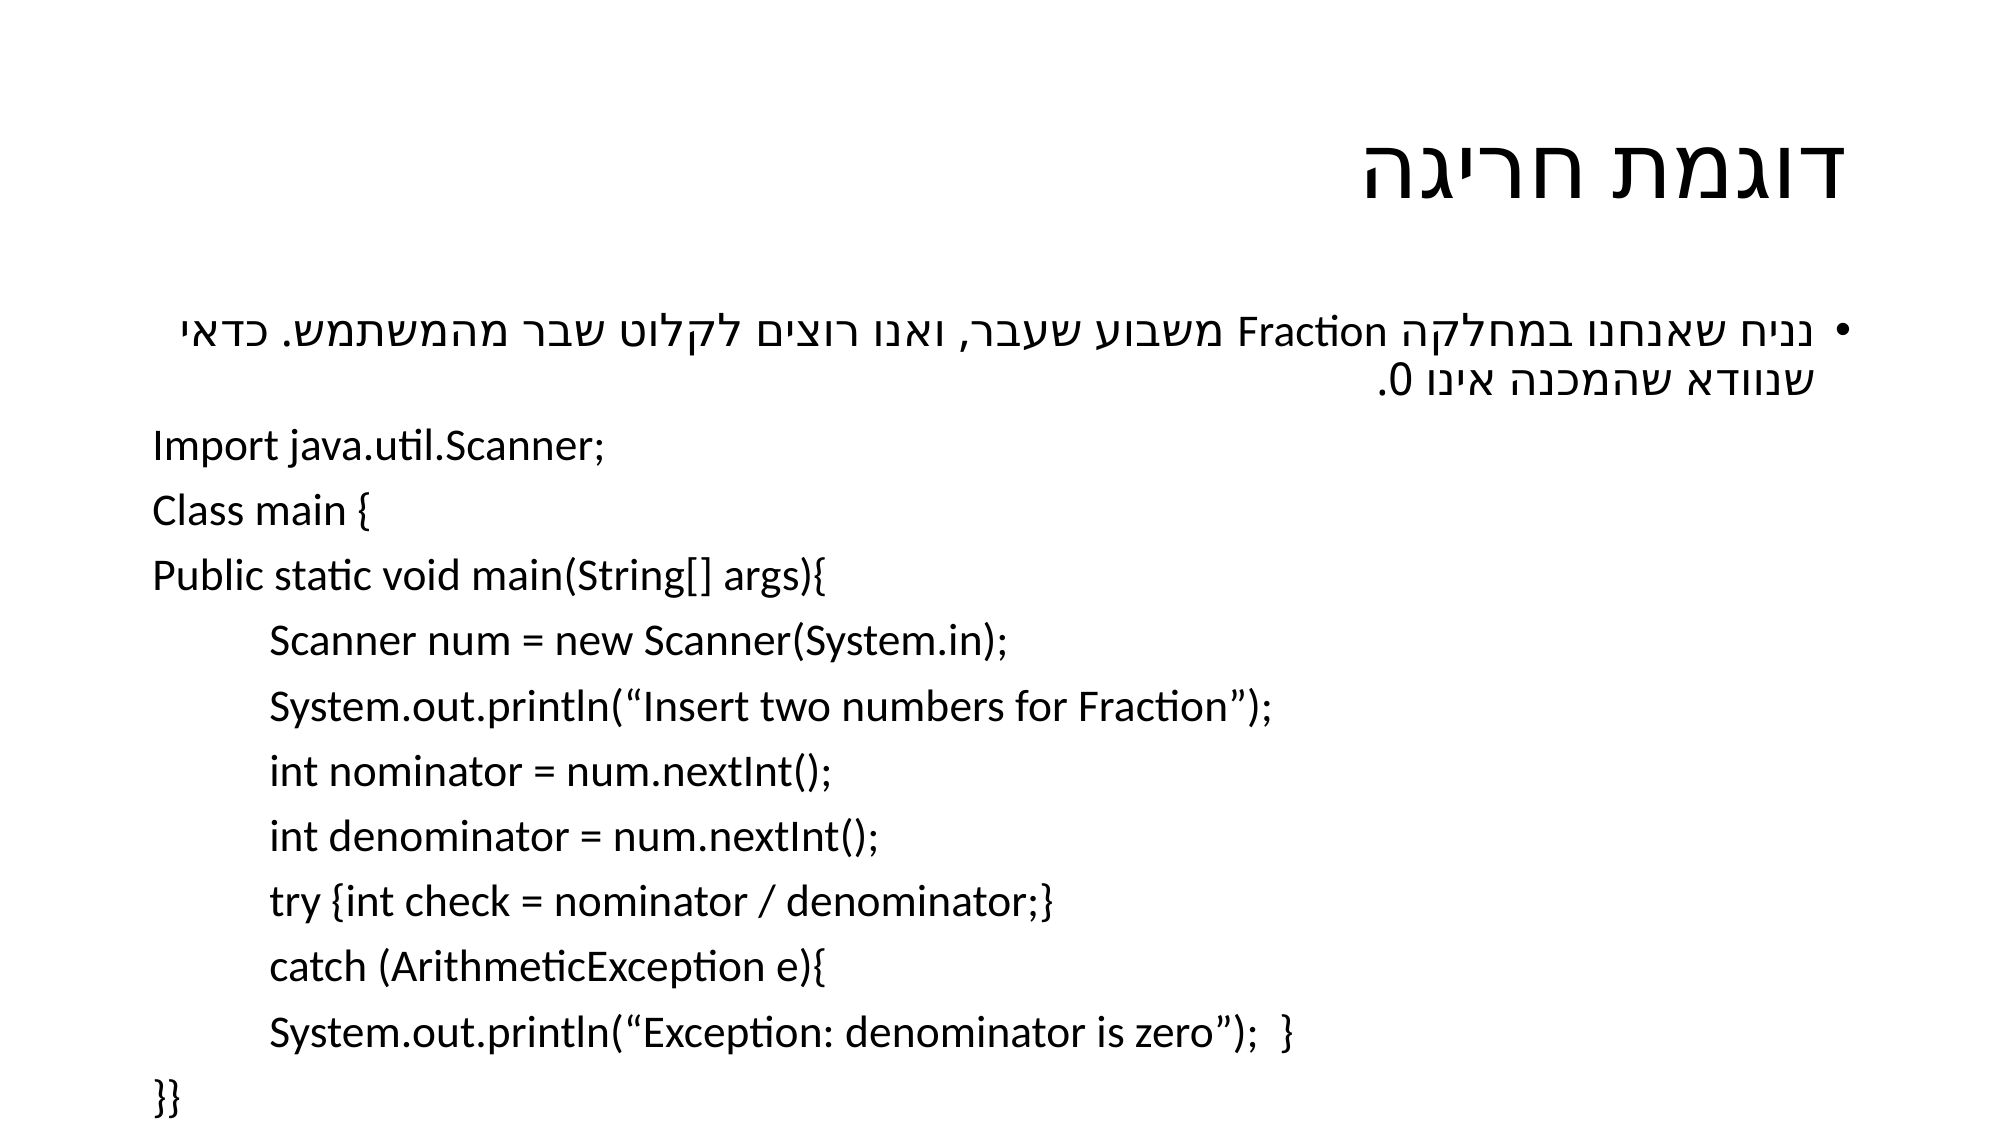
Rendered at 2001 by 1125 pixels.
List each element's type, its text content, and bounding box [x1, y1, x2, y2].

list נניח שאנחנו במחלקה Fraction משבוע שעבר, ואנו רוצים לקלוט שבר מהמשתמש. כדאי שנוודא שהמכנה אינו 0. Import java.util.Scanner; Class main { Public static void main(String[] args){ Scanner num = new Scanner(System.in); System.out.println(“Insert two numbers for Fraction”); int nominator = num.nextInt(); int denominator = num.nextInt(); try {int check = nominator / denominator;} catch (ArithmeticException e){ System.out.println(“Exception: denominator is zero”); } }} [137, 299, 1863, 1125]
title דוגמת חריגה [137, 59, 1863, 278]
